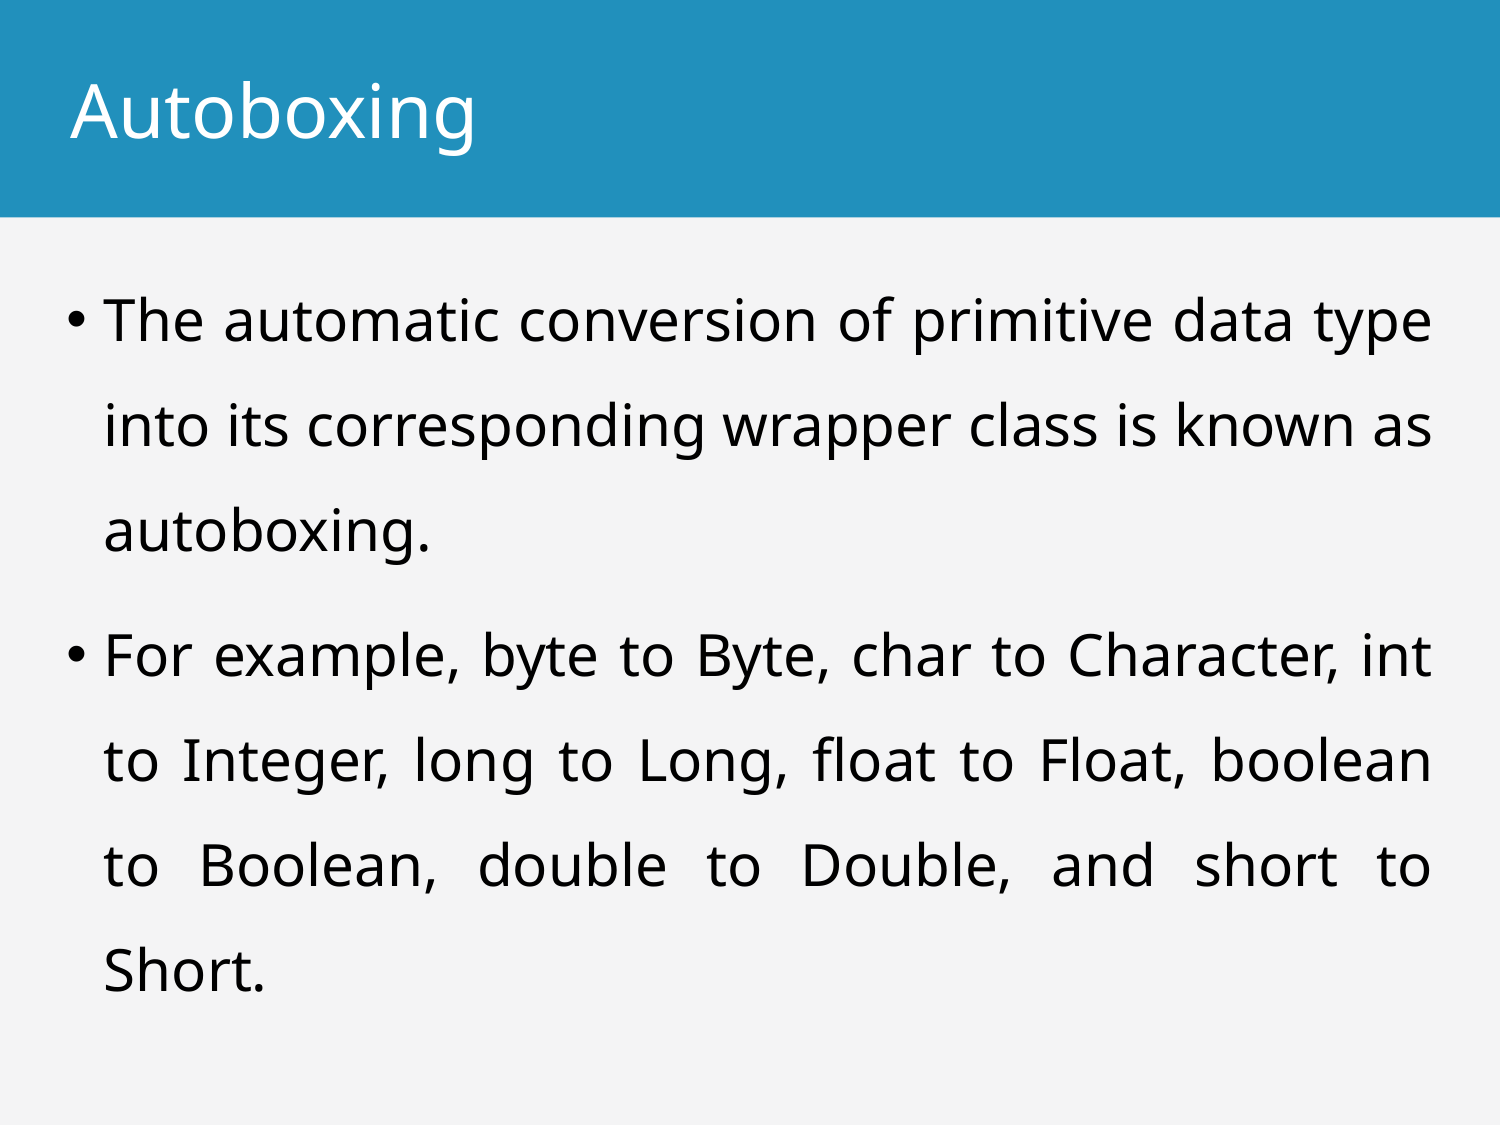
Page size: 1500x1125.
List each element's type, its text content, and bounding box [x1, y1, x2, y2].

title Autoboxing [55, 0, 1350, 218]
list The automatic conversion of primitive data type into its corresponding wrapper class is known as autoboxing. For example, byte to Byte, char to Character, int to Integer, long to Long, float to Float, boolean to Boolean, double to Double, and short to Short. [51, 240, 1449, 1062]
